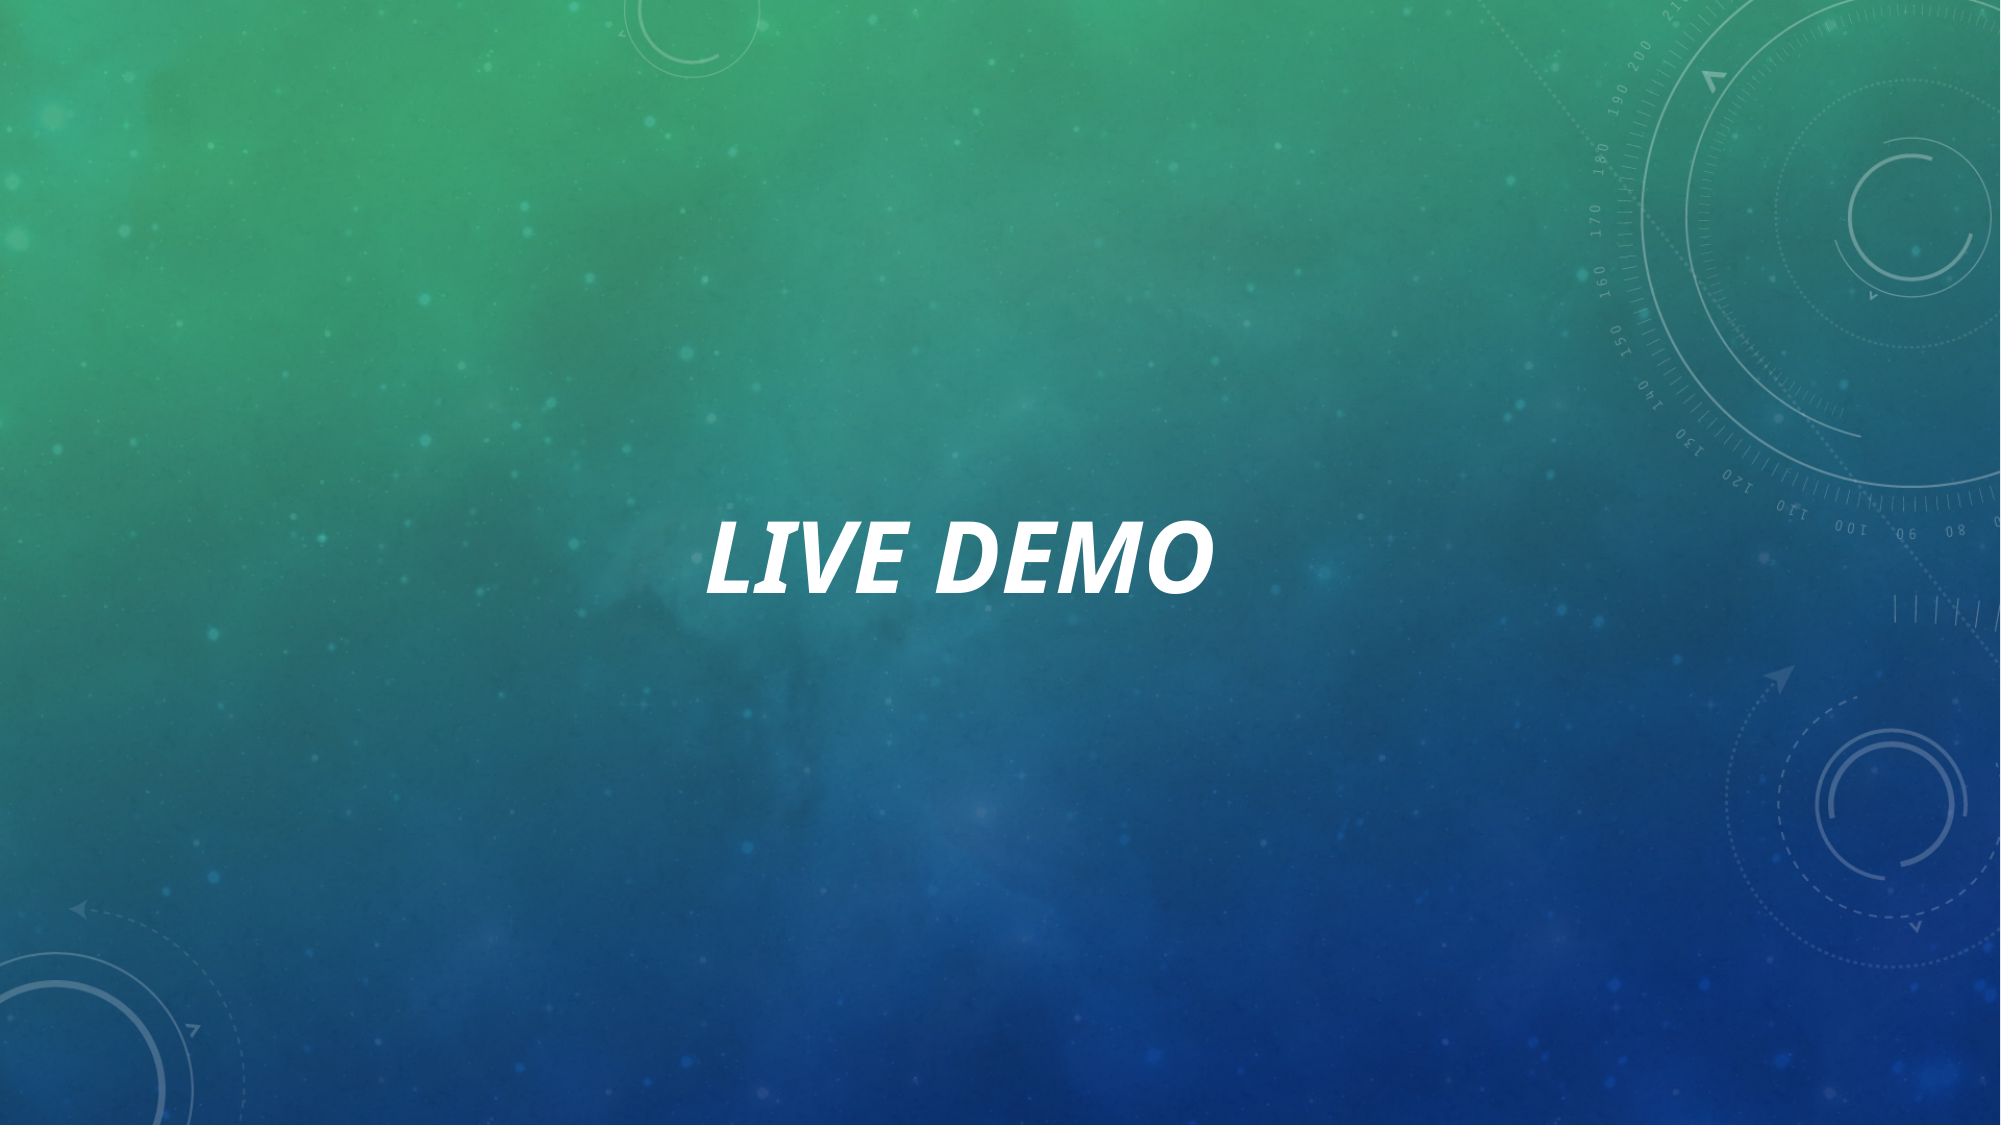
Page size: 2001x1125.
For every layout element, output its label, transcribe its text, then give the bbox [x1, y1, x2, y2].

picture [0, 0, 2001, 1125]
title Live demo [670, 433, 1251, 673]
